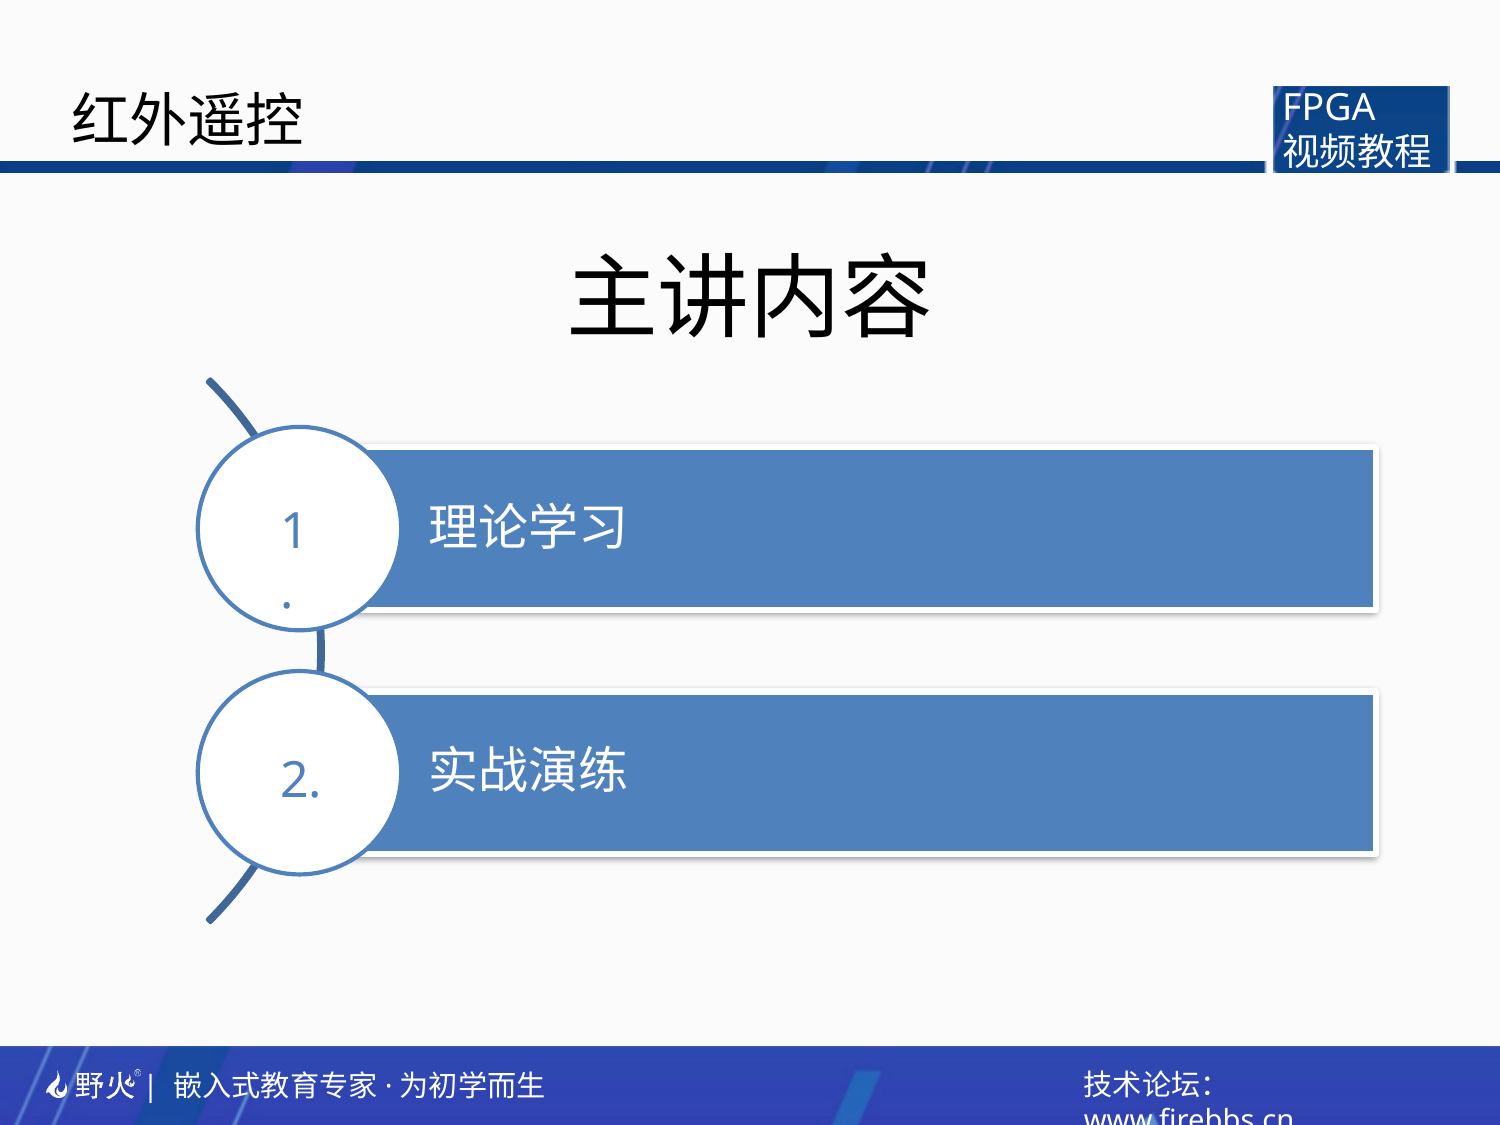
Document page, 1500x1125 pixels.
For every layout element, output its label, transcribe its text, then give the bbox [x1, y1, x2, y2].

picture [1126, 1115, 1132, 1125]
text_box 主讲内容 [551, 231, 949, 357]
picture [0, 161, 1267, 173]
picture [1115, 1117, 1120, 1125]
picture [1227, 1116, 1236, 1125]
text_box FPGA 视频教程 [1267, 75, 1460, 181]
picture [1092, 1117, 1097, 1125]
text_box 红外遥控 [56, 75, 319, 161]
picture [1281, 1116, 1289, 1125]
picture [1192, 1116, 1200, 1121]
picture [1138, 1117, 1143, 1125]
picture [1460, 161, 1500, 173]
picture [0, 1046, 1500, 1125]
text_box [194, 365, 1380, 936]
picture [1209, 1116, 1218, 1125]
picture [1103, 1115, 1109, 1125]
